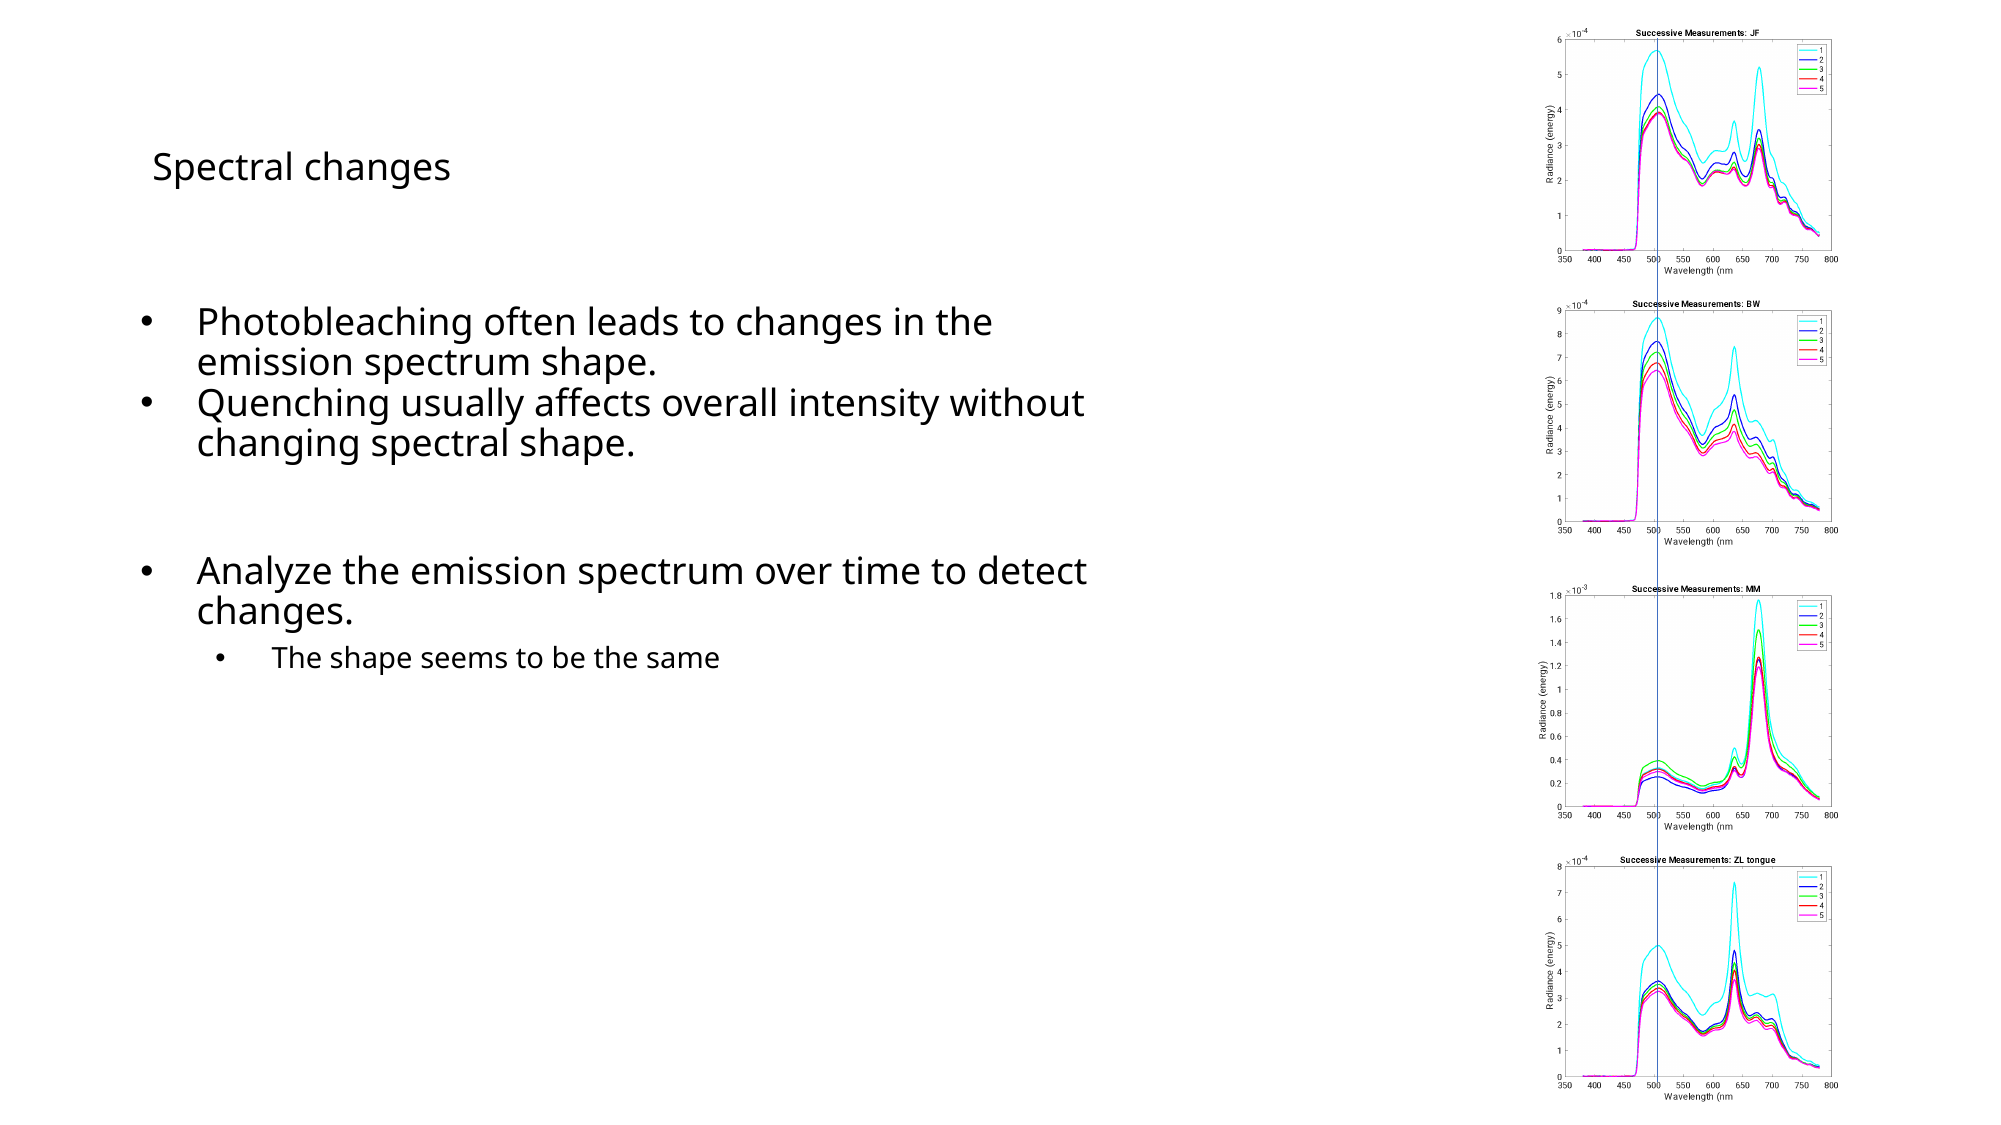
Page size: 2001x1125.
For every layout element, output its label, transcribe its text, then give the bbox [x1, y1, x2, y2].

picture [1658, 291, 1863, 549]
picture [1520, 291, 1657, 549]
picture [1658, 576, 1863, 834]
list Photobleaching often leads to changes in the emission spectrum shape. Quenching usually affects overall intensity without changing spectral shape. Analyze the emission spectrum over time to detect changes. The shape seems to be the same [106, 295, 1130, 1010]
picture [1520, 576, 1657, 834]
picture [1520, 20, 1863, 278]
title Spectral changes [137, 59, 1515, 278]
picture [1520, 847, 1863, 1105]
